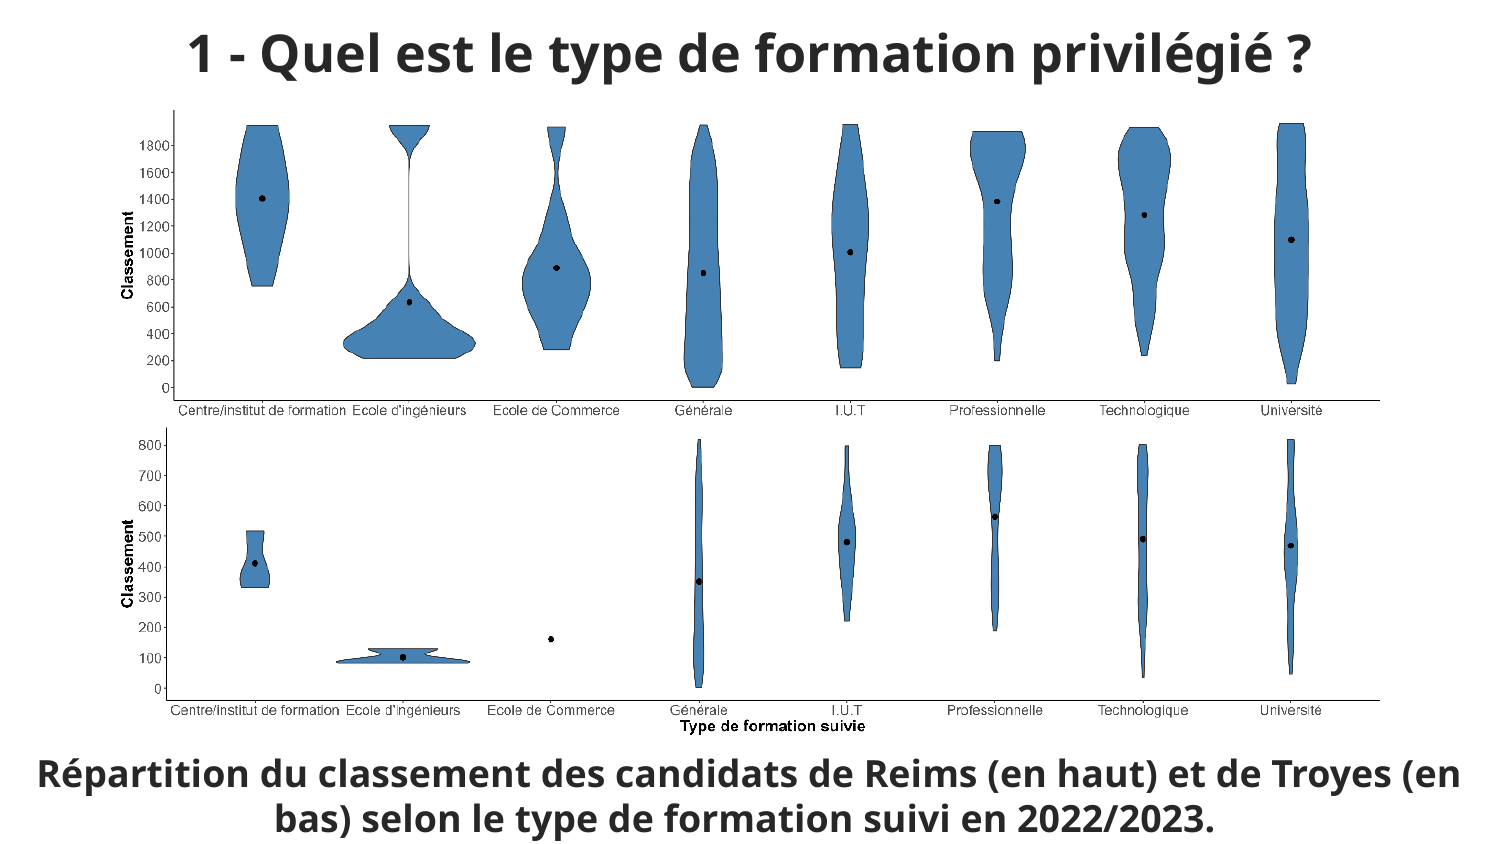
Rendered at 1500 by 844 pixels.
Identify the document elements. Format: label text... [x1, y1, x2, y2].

title Répartition du classement des candidats de Reims (en haut) et de Troyes (en bas) selon le type de formation suivi en 2022/2023. [0, 763, 1500, 828]
picture [116, 104, 1384, 739]
text_box 1 - Quel est le type de formation privilégié ? [74, 9, 1425, 94]
